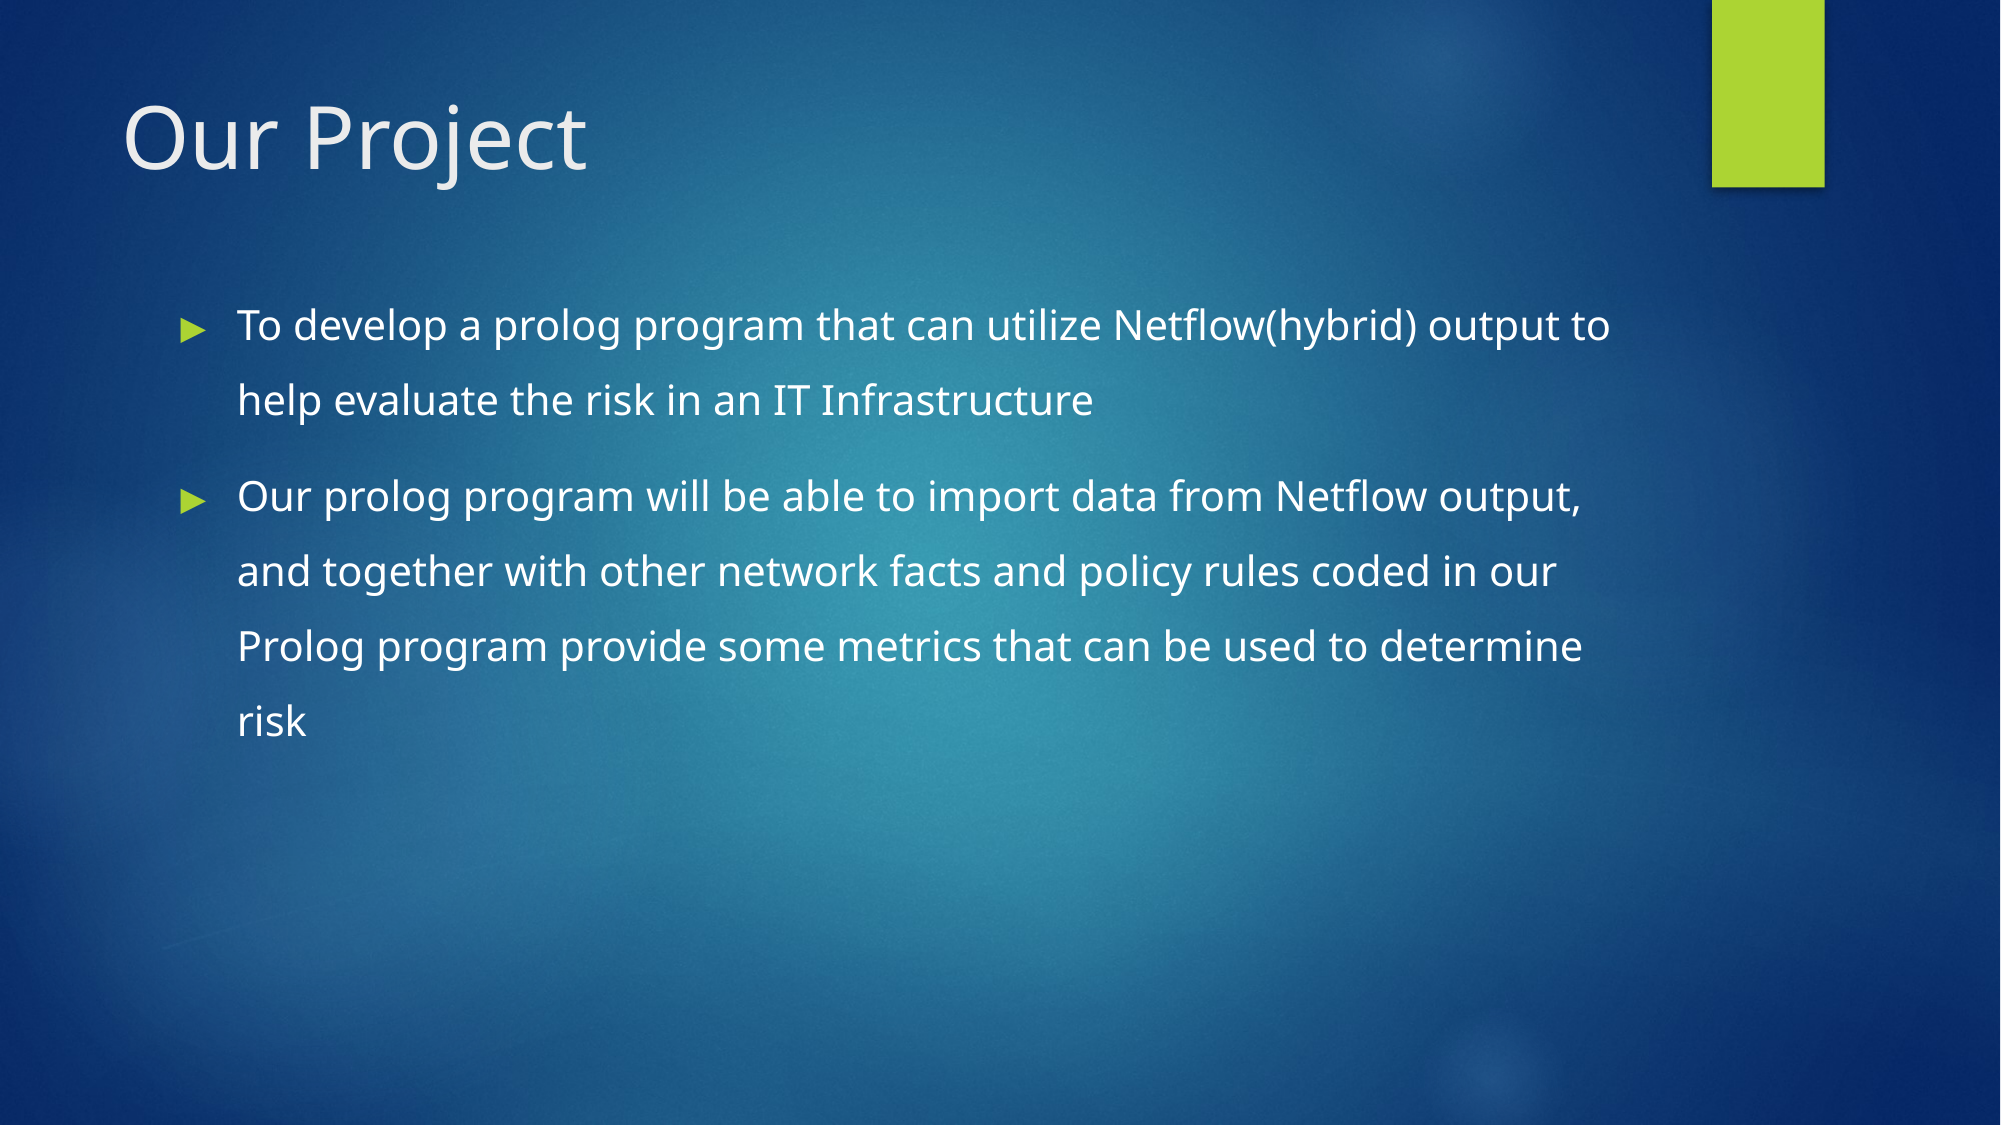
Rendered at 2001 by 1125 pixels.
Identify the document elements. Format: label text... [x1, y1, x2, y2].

title Our Project [106, 74, 1649, 304]
picture [0, 0, 2001, 1125]
list To develop a prolog program that can utilize Netflow(hybrid) output to help evaluate the risk in an IT Infrastructure Our prolog program will be able to import data from Netflow output, and together with other network facts and policy rules coded in our Prolog program provide some metrics that can be used to determine risk [165, 266, 1634, 955]
